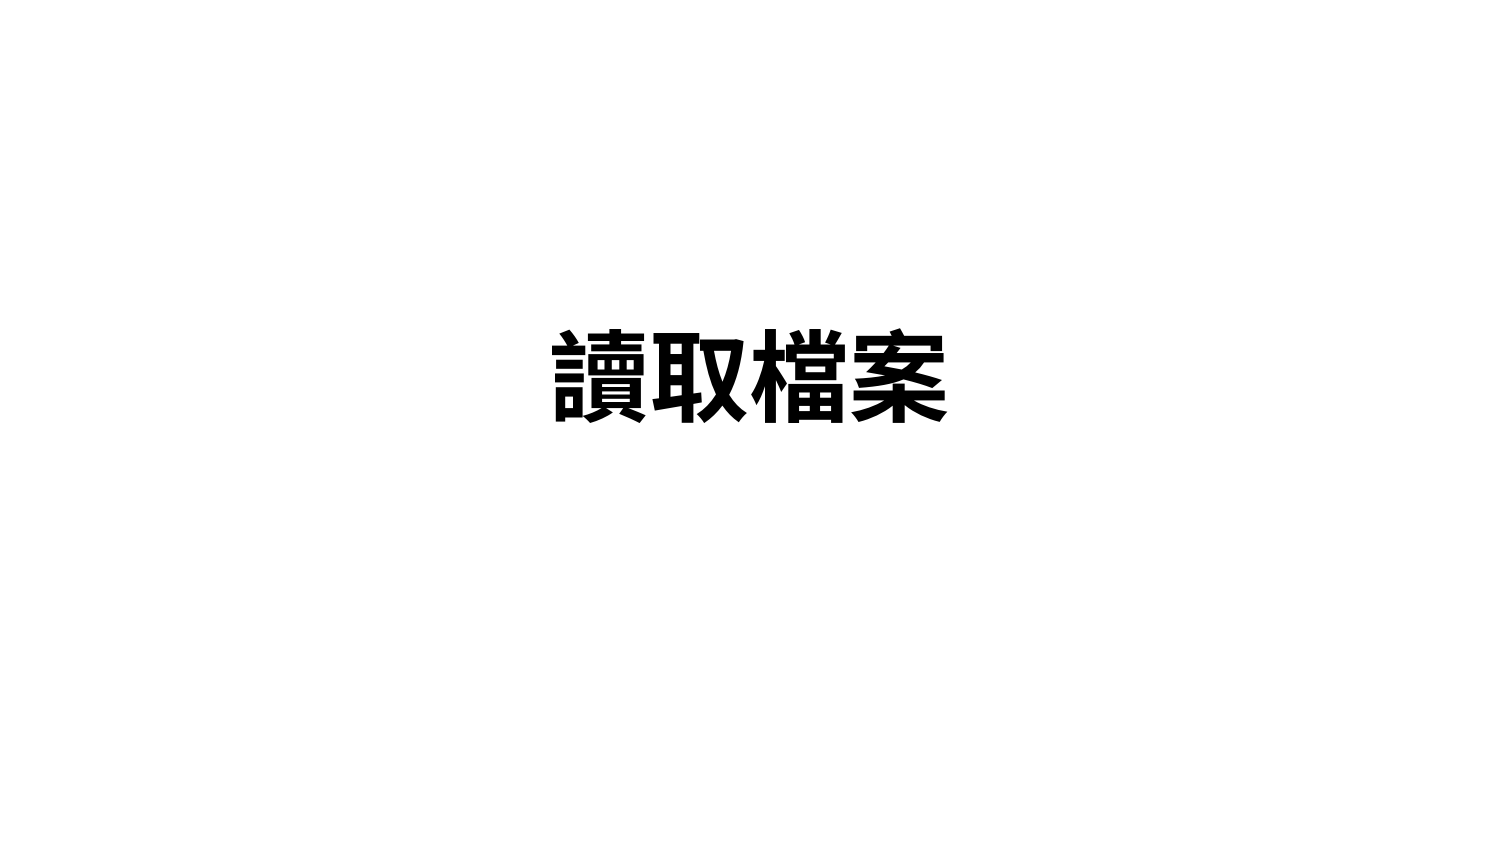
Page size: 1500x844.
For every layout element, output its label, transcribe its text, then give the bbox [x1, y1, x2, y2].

title 讀取檔案 [112, 259, 1388, 450]
